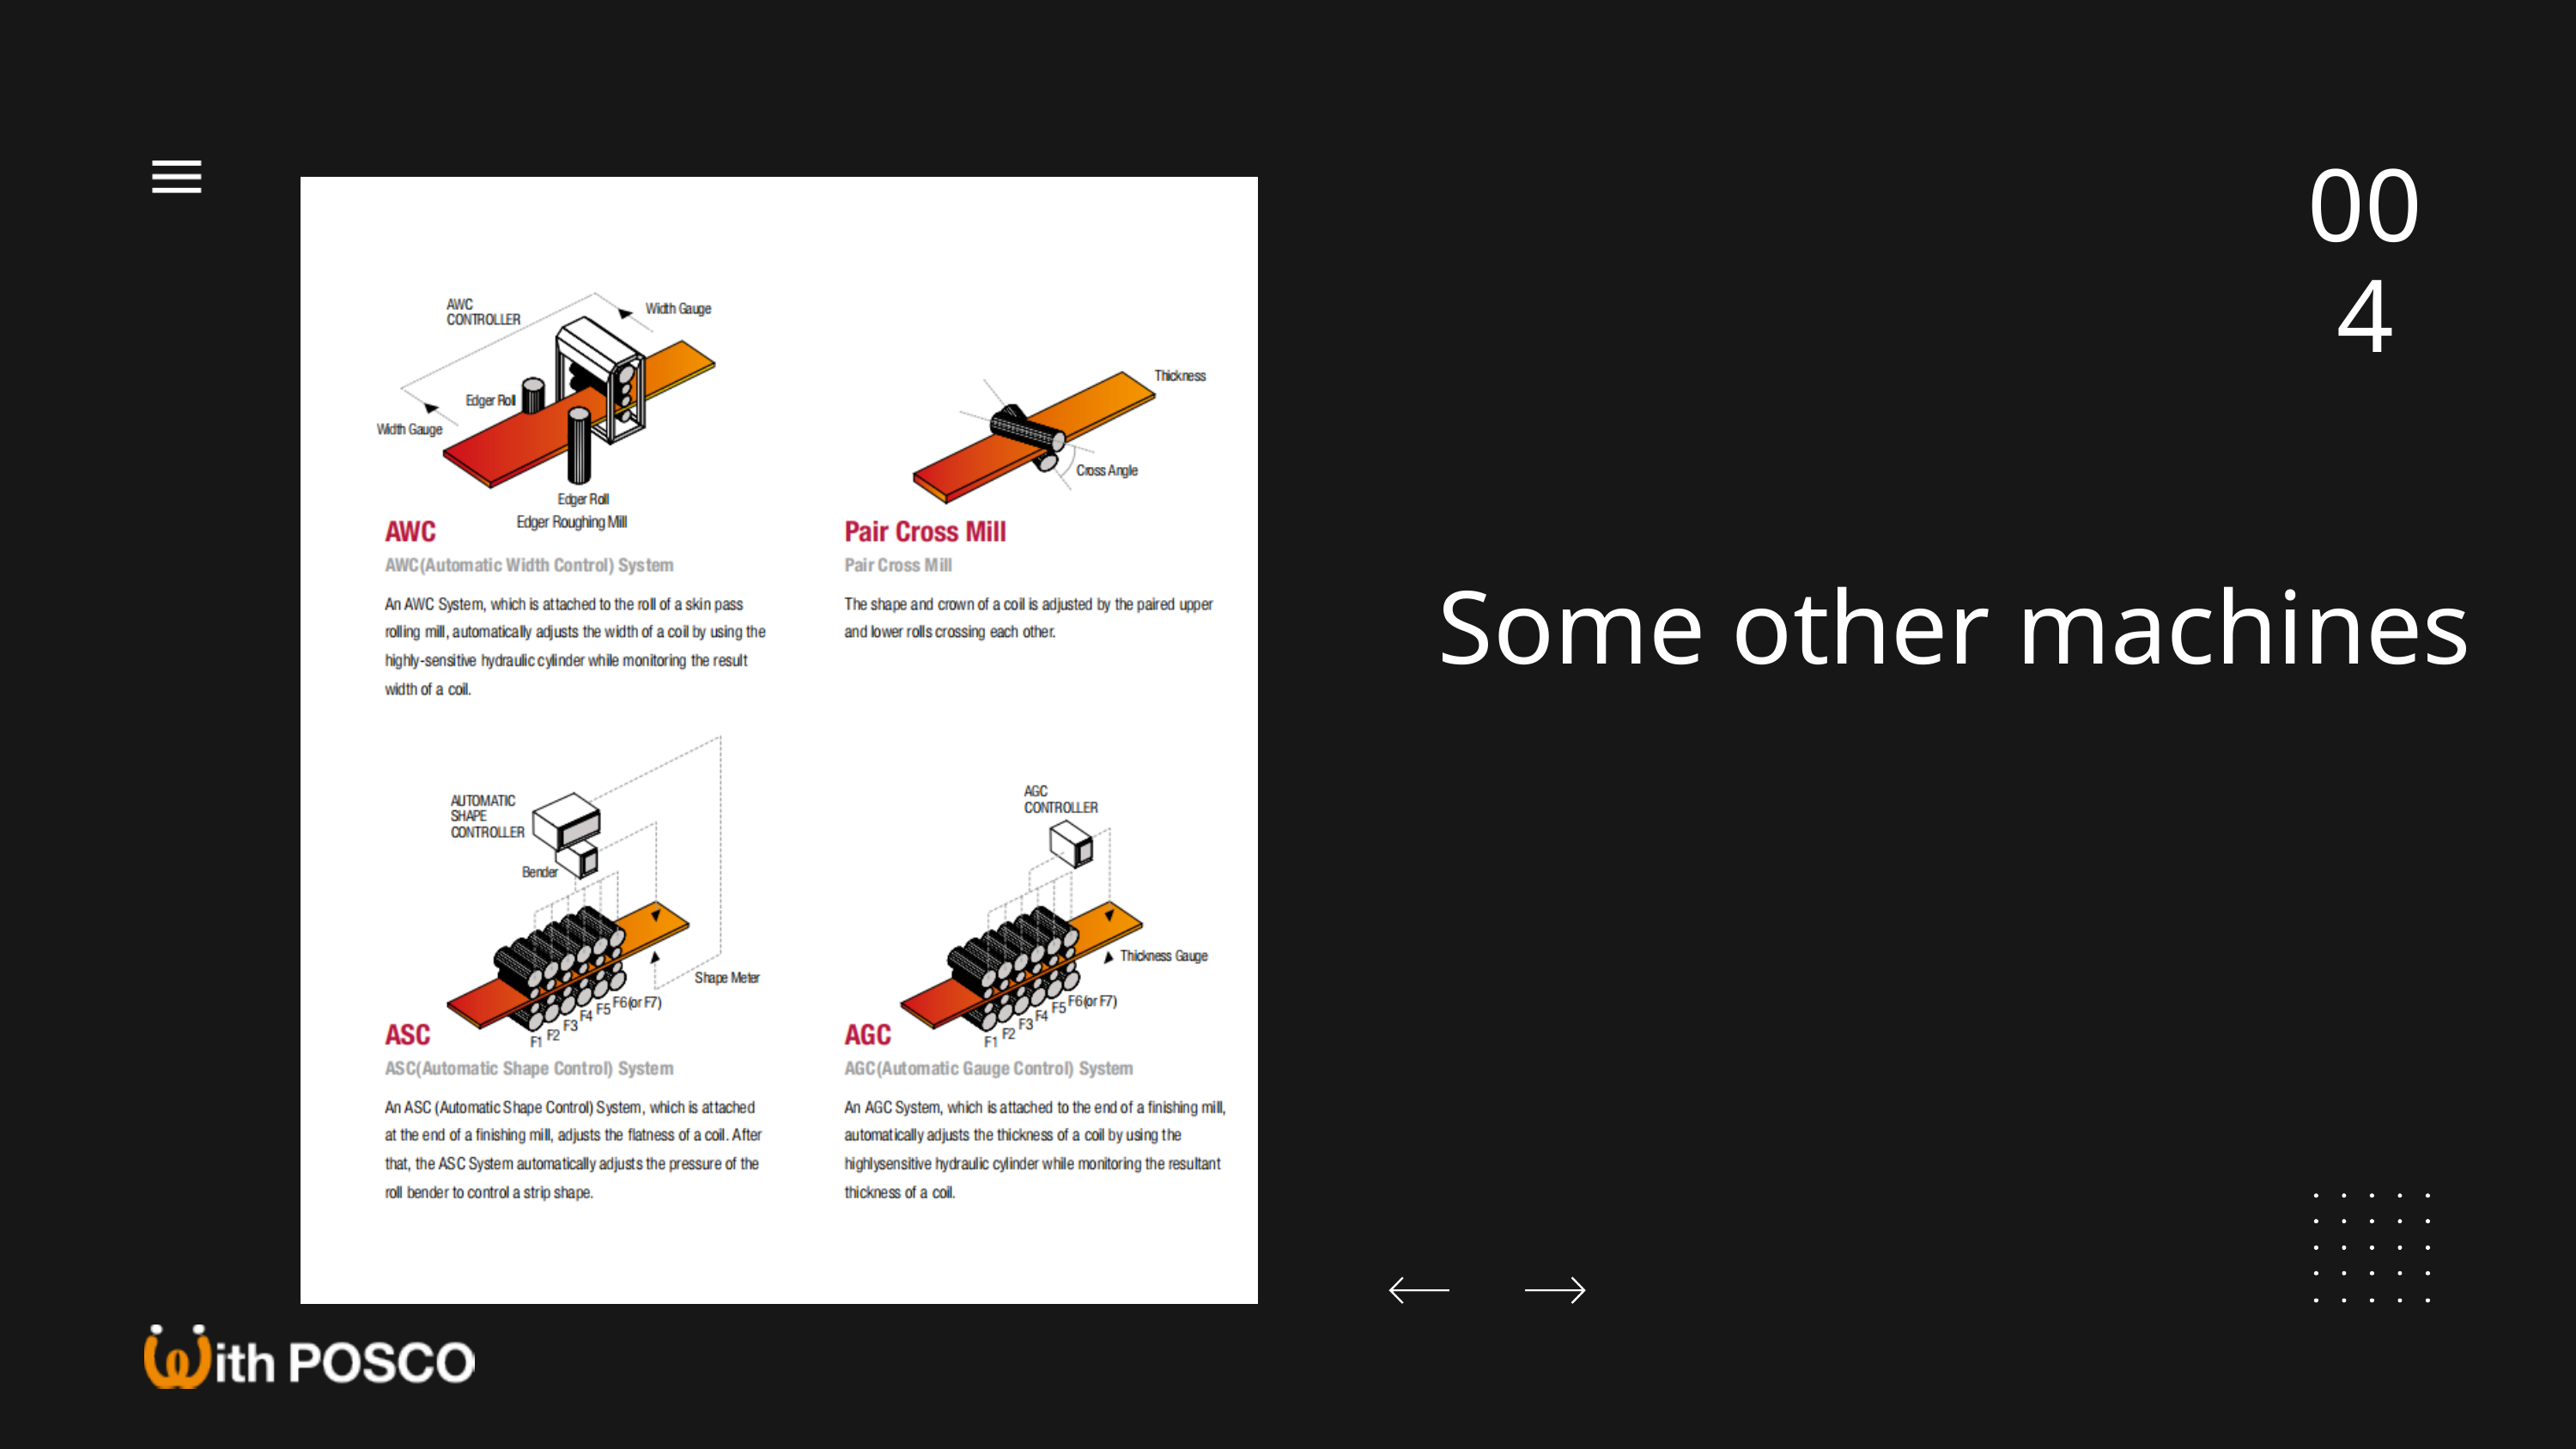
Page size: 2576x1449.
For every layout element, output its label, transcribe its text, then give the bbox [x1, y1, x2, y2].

text_box Some other machines [1437, 509, 2500, 860]
picture [144, 1324, 475, 1390]
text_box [1388, 1276, 1587, 1304]
picture [144, 144, 210, 209]
text_box 004 [2286, 151, 2445, 373]
picture [300, 176, 1258, 1304]
picture [2310, 1191, 2432, 1304]
